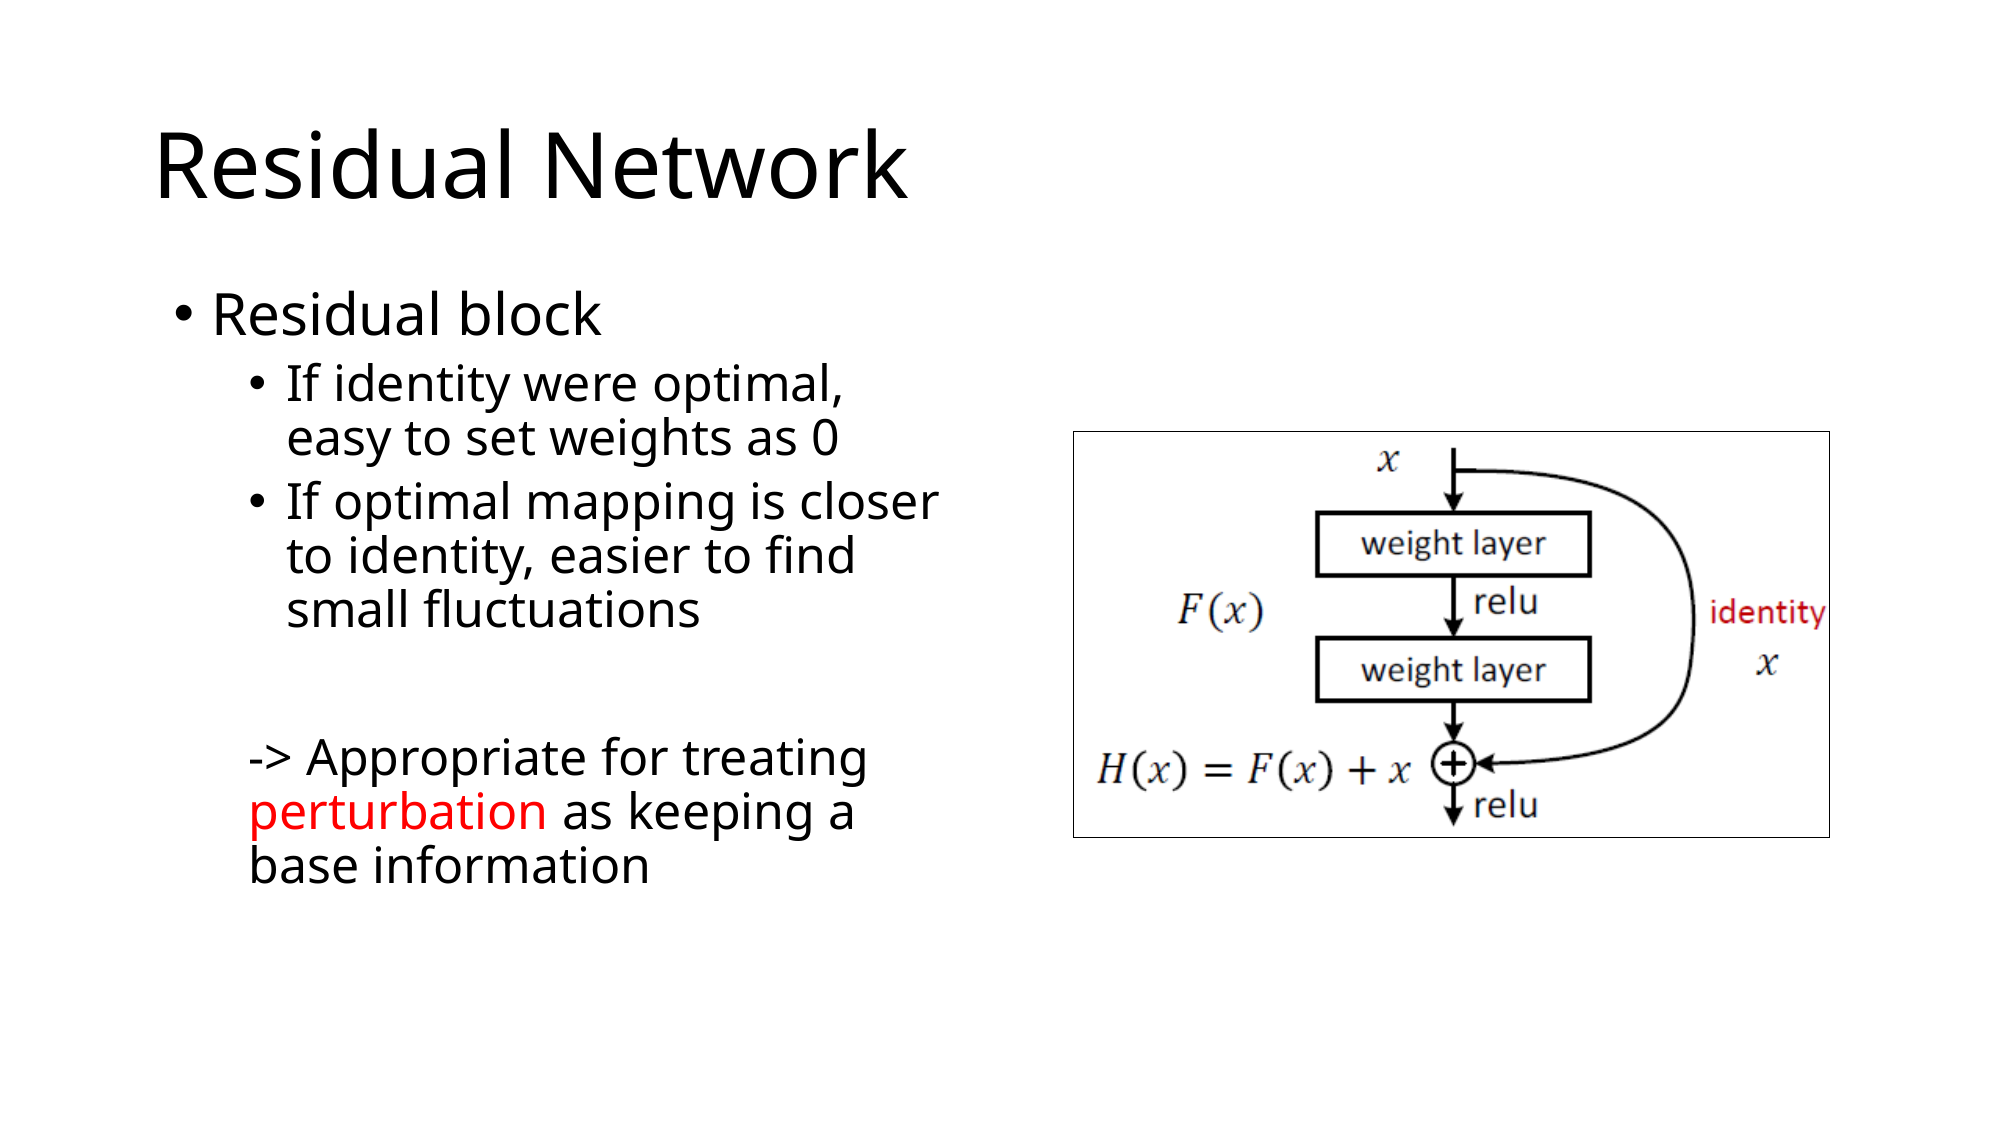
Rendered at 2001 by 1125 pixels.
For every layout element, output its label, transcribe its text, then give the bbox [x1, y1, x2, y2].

picture [1073, 431, 1830, 838]
title Residual Network [137, 59, 1863, 278]
list Residual block If identity were optimal, easy to set weights as 0 If optimal mapping is closer to identity, easier to find small fluctuations -> Appropriate for treating perturbation as keeping a base information [158, 277, 975, 992]
